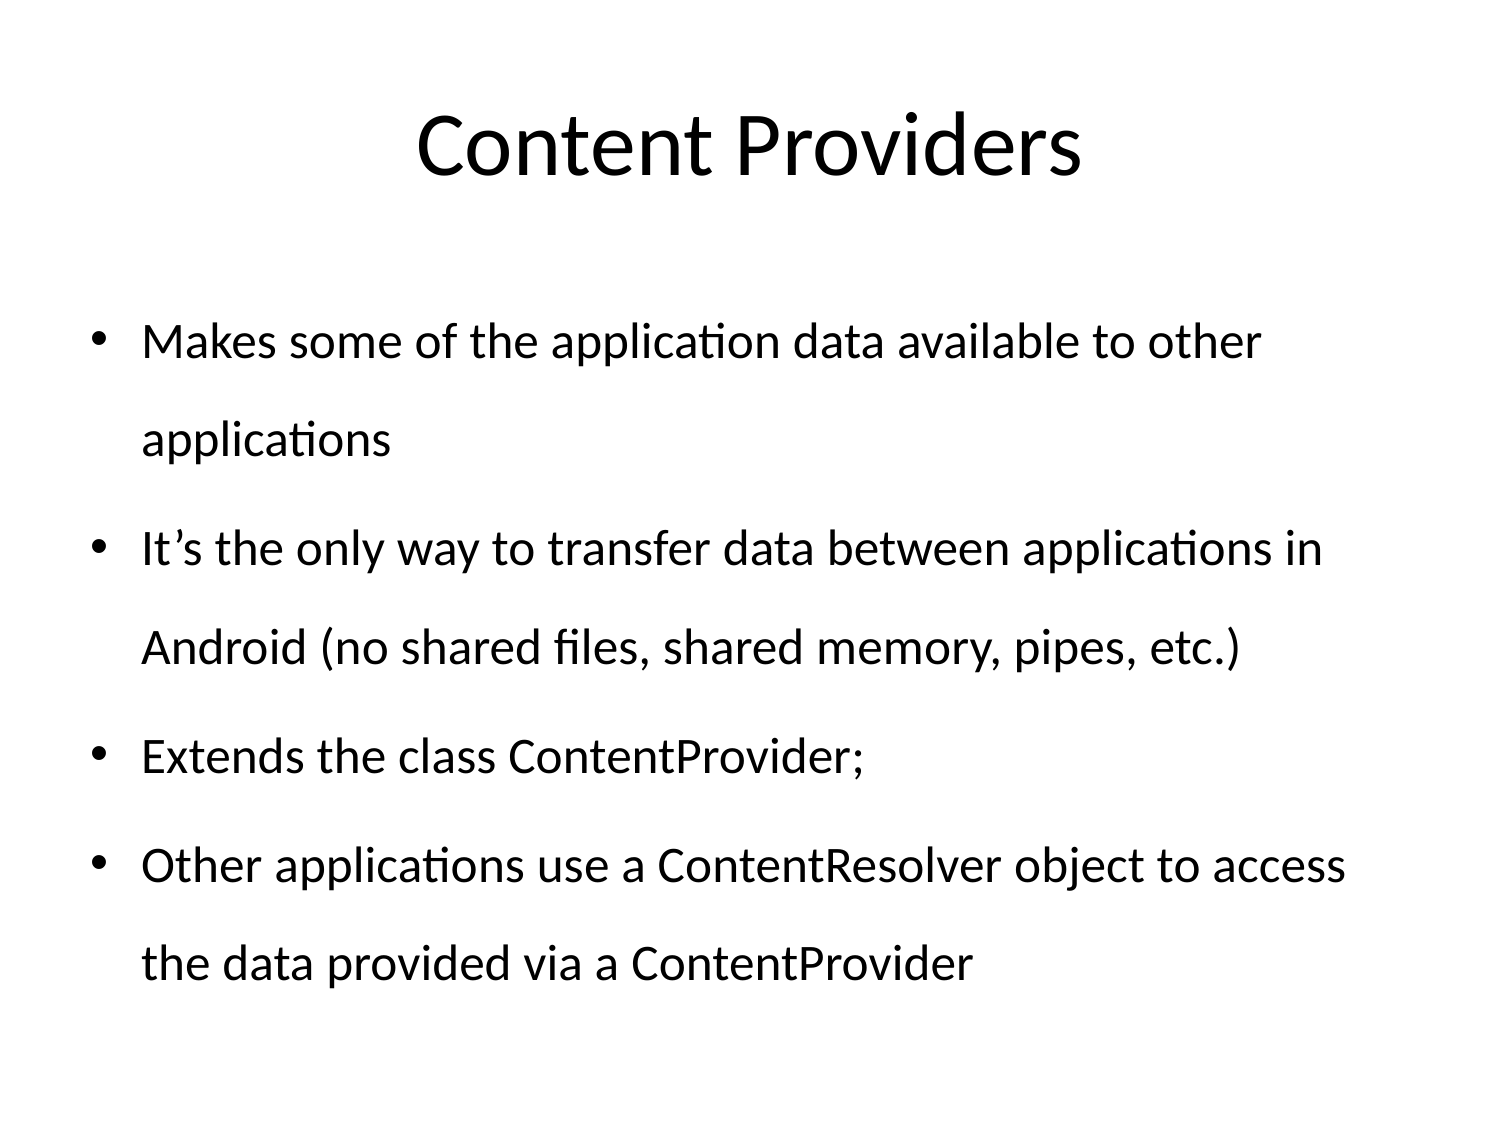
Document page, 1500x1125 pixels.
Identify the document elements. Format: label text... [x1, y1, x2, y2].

list Makes some of the application data available to other applications It’s the only way to transfer data between applications in Android (no shared files, shared memory, pipes, etc.) Extends the class ContentProvider; Other applications use a ContentResolver object to access the data provided via a ContentProvider [75, 262, 1425, 1005]
title Content Providers [75, 45, 1425, 233]
